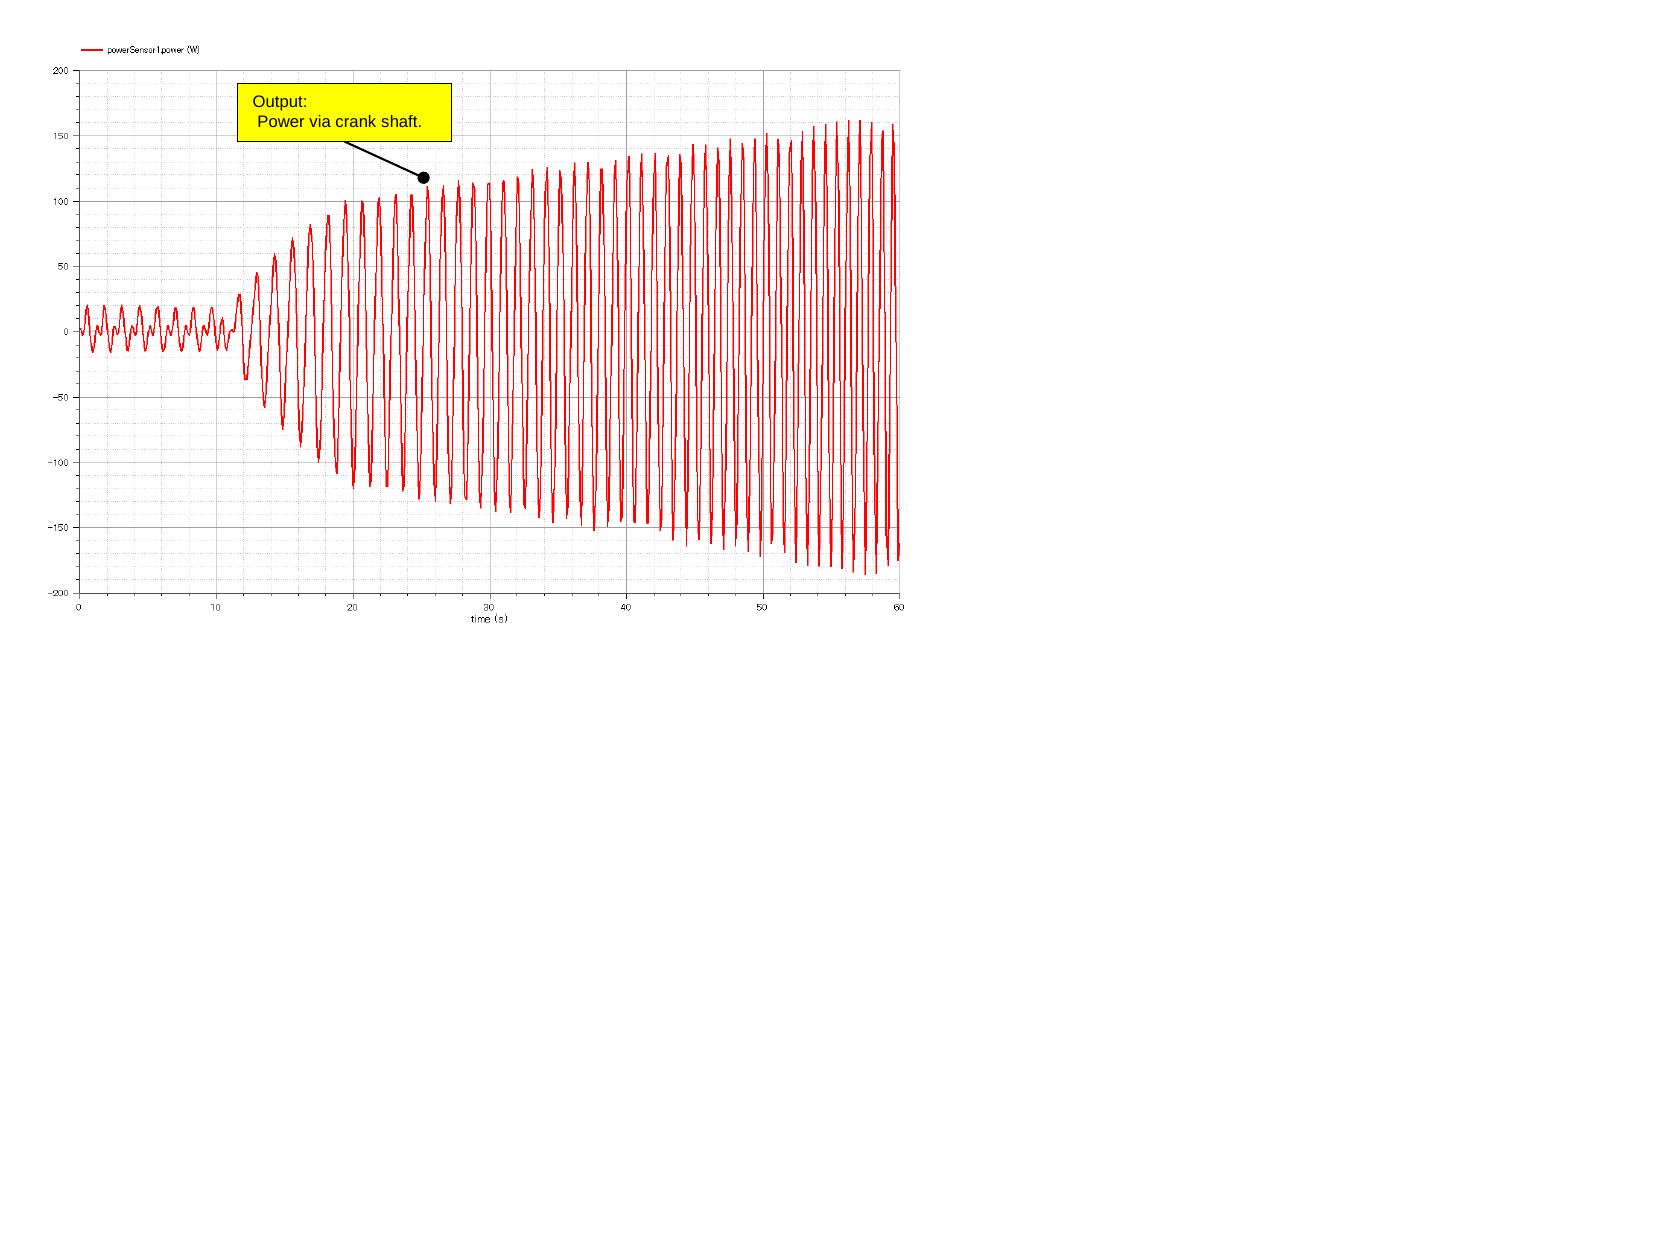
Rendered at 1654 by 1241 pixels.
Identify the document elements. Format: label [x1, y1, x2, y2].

picture [44, 37, 908, 629]
text_box [344, 141, 424, 178]
